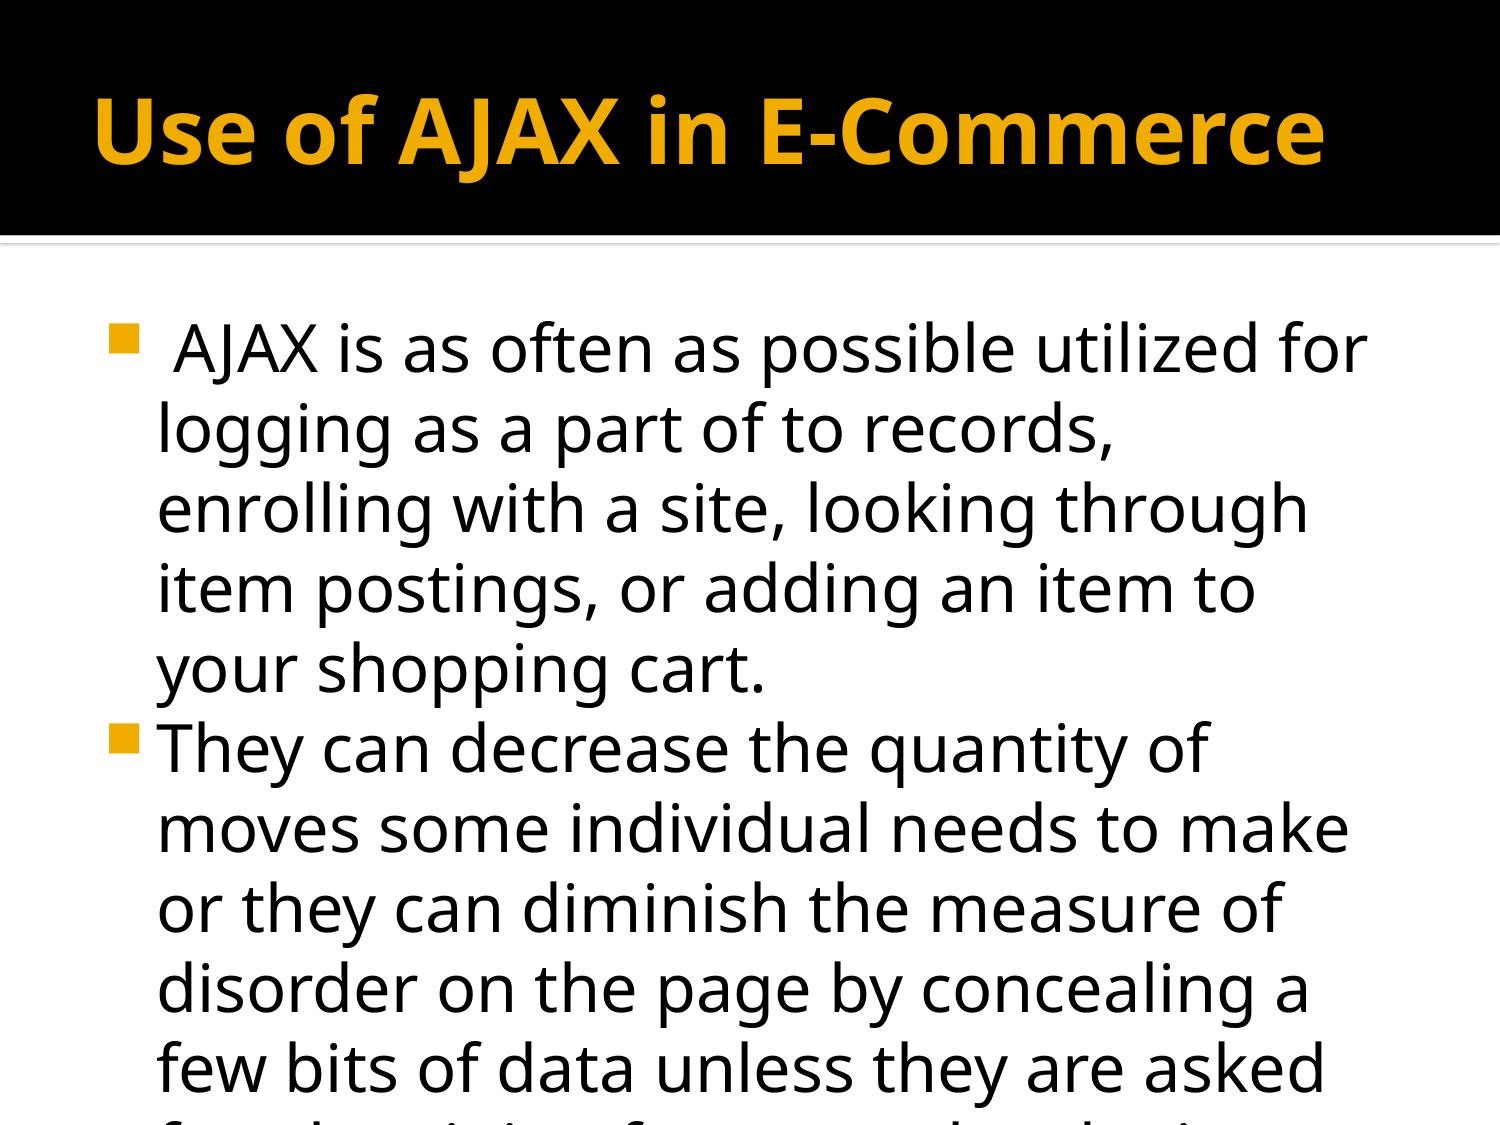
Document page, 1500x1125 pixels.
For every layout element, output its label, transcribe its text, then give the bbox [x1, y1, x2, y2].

list AJAX is as often as possible utilized for logging as a part of to records, enrolling with a site, looking through item postings, or adding an item to your shopping cart. They can decrease the quantity of moves some individual needs to make or they can diminish the measure of disorder on the page by concealing a few bits of data unless they are asked for, abstaining from over-burdening your clients with an excessive amount of data without a moment's delay. [75, 291, 1425, 1050]
title Use of AJAX in E-Commerce [75, 25, 1425, 231]
